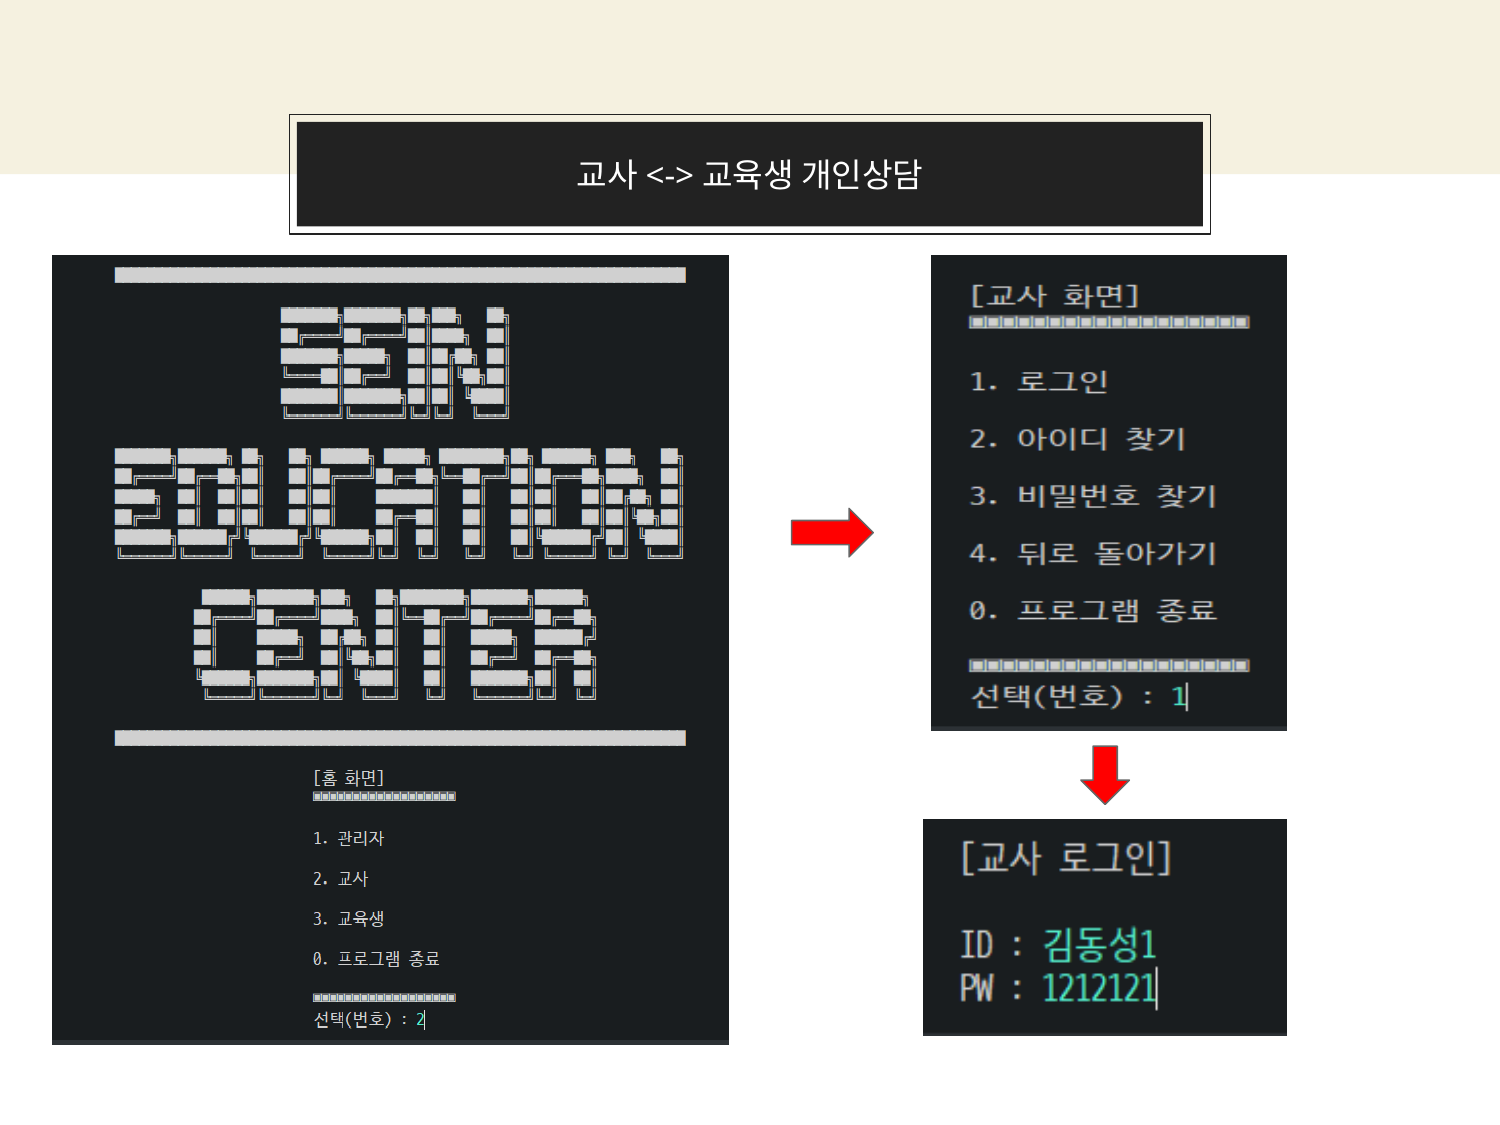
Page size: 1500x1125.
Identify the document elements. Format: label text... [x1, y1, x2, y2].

text_box [791, 508, 874, 557]
picture [931, 255, 1288, 732]
picture [923, 819, 1288, 1036]
picture [51, 255, 730, 1046]
text_box [1080, 746, 1130, 805]
title 교사<->교육생 개인상담 [296, 121, 1203, 184]
text_box [52, 184, 1448, 1036]
